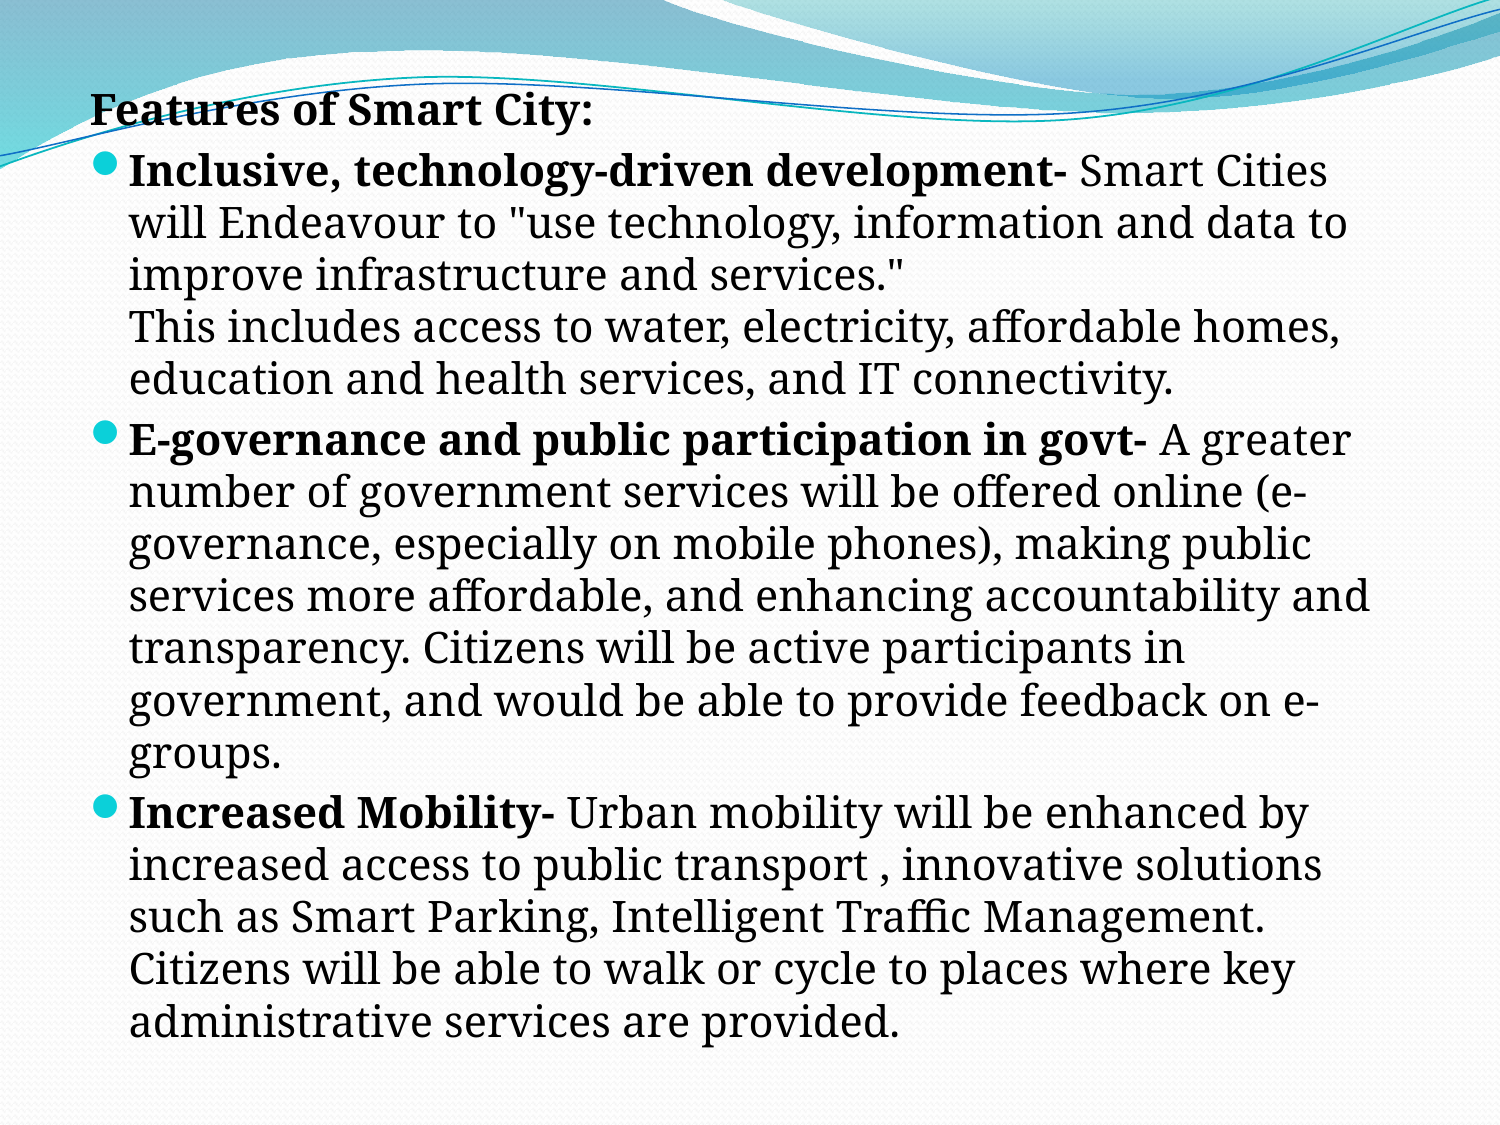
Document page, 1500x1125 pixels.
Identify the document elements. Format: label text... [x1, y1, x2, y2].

list Features of Smart City: Inclusive, technology-driven development- Smart Cities will Endeavour to "use technology, information and data to improve infrastructure and services." This includes access to water, electricity, affordable homes, education and health services, and IT connectivity. E-governance and public participation in govt- A greater number of government services will be offered online (e-governance, especially on mobile phones), making public services more affordable, and enhancing accountability and transparency. Citizens will be active participants in government, and would be able to provide feedback on e-groups. Increased Mobility- Urban mobility will be enhanced by increased access to public transport , innovative solutions such as Smart Parking, Intelligent Traffic Management. Citizens will be able to walk or cycle to places where key administrative services are provided. [75, 75, 1425, 1063]
